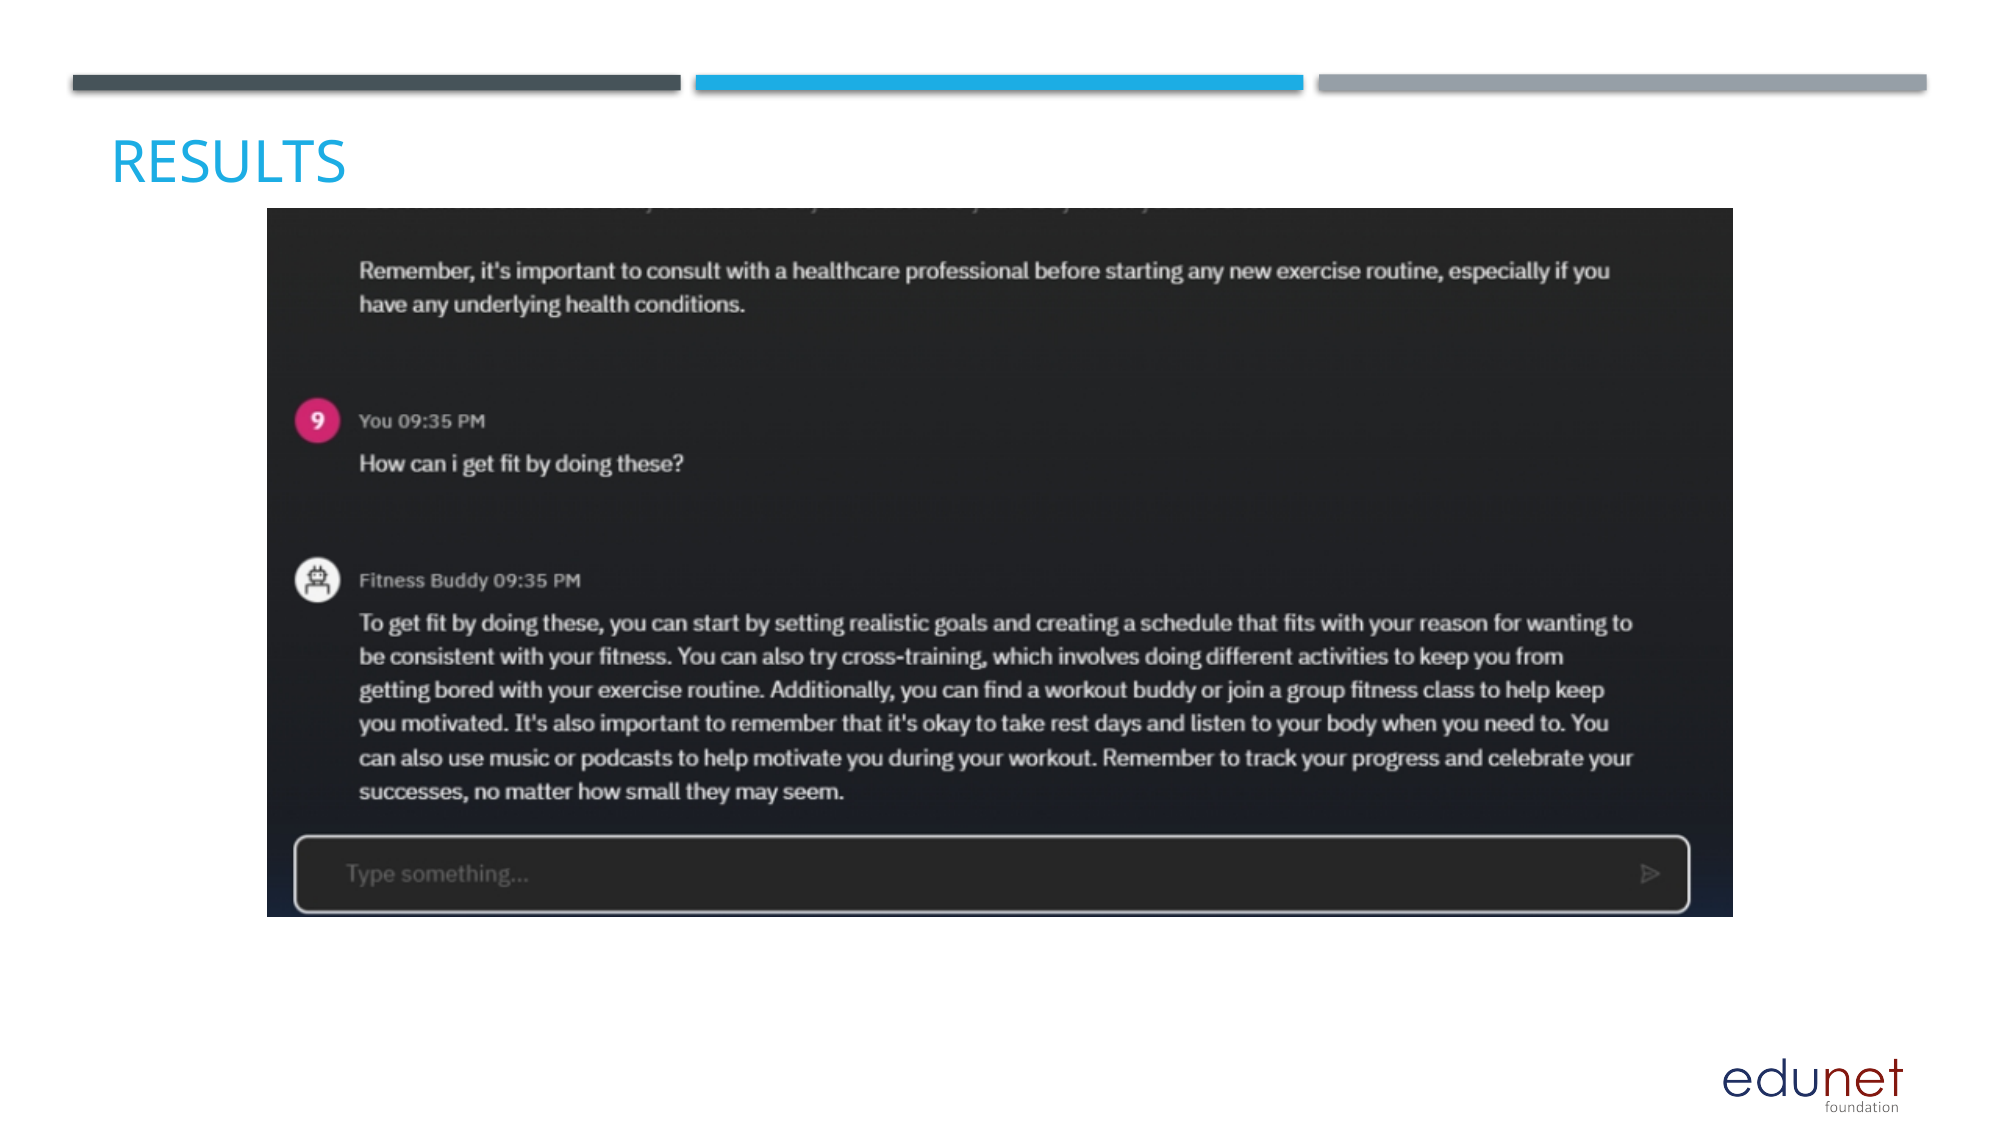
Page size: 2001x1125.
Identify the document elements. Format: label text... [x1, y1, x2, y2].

title Results [95, 115, 1905, 203]
picture [266, 207, 1734, 917]
picture [1719, 1056, 1905, 1116]
